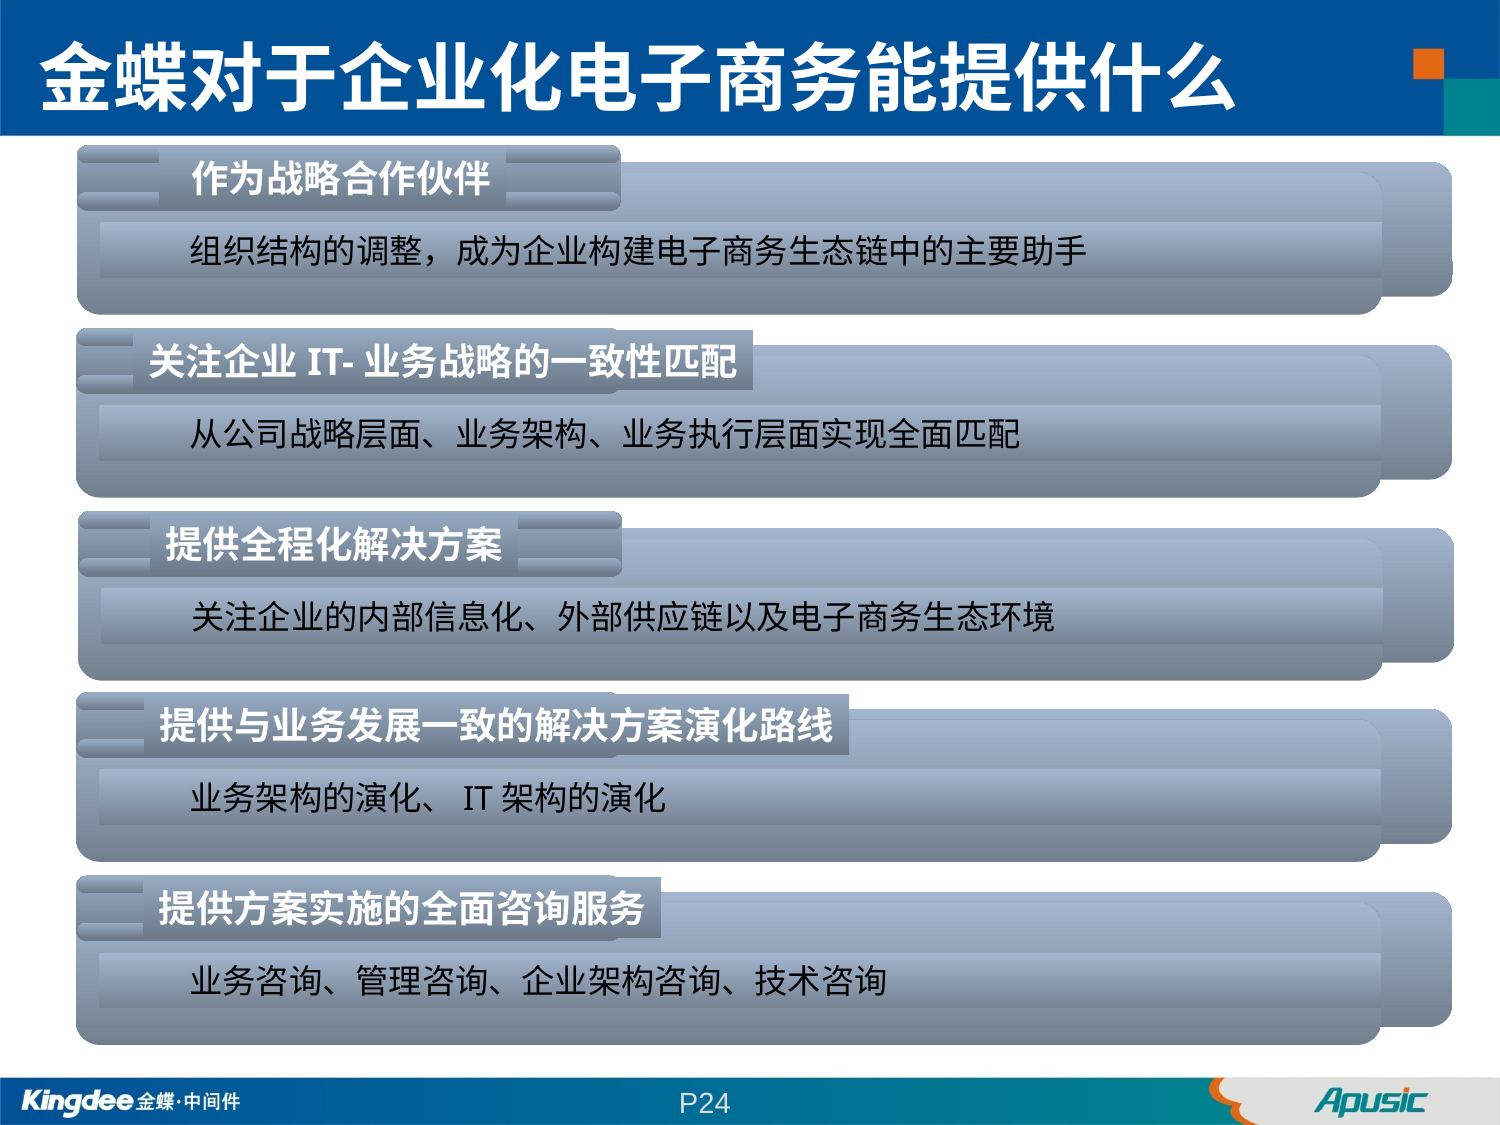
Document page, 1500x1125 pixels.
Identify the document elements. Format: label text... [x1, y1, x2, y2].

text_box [75, 327, 1453, 498]
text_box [76, 144, 1454, 315]
picture [0, 0, 1500, 1125]
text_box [75, 692, 1453, 862]
list 金蝶对于企业化电子商务能提供什么 [23, 23, 1325, 129]
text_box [75, 875, 1453, 1046]
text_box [77, 510, 1455, 681]
